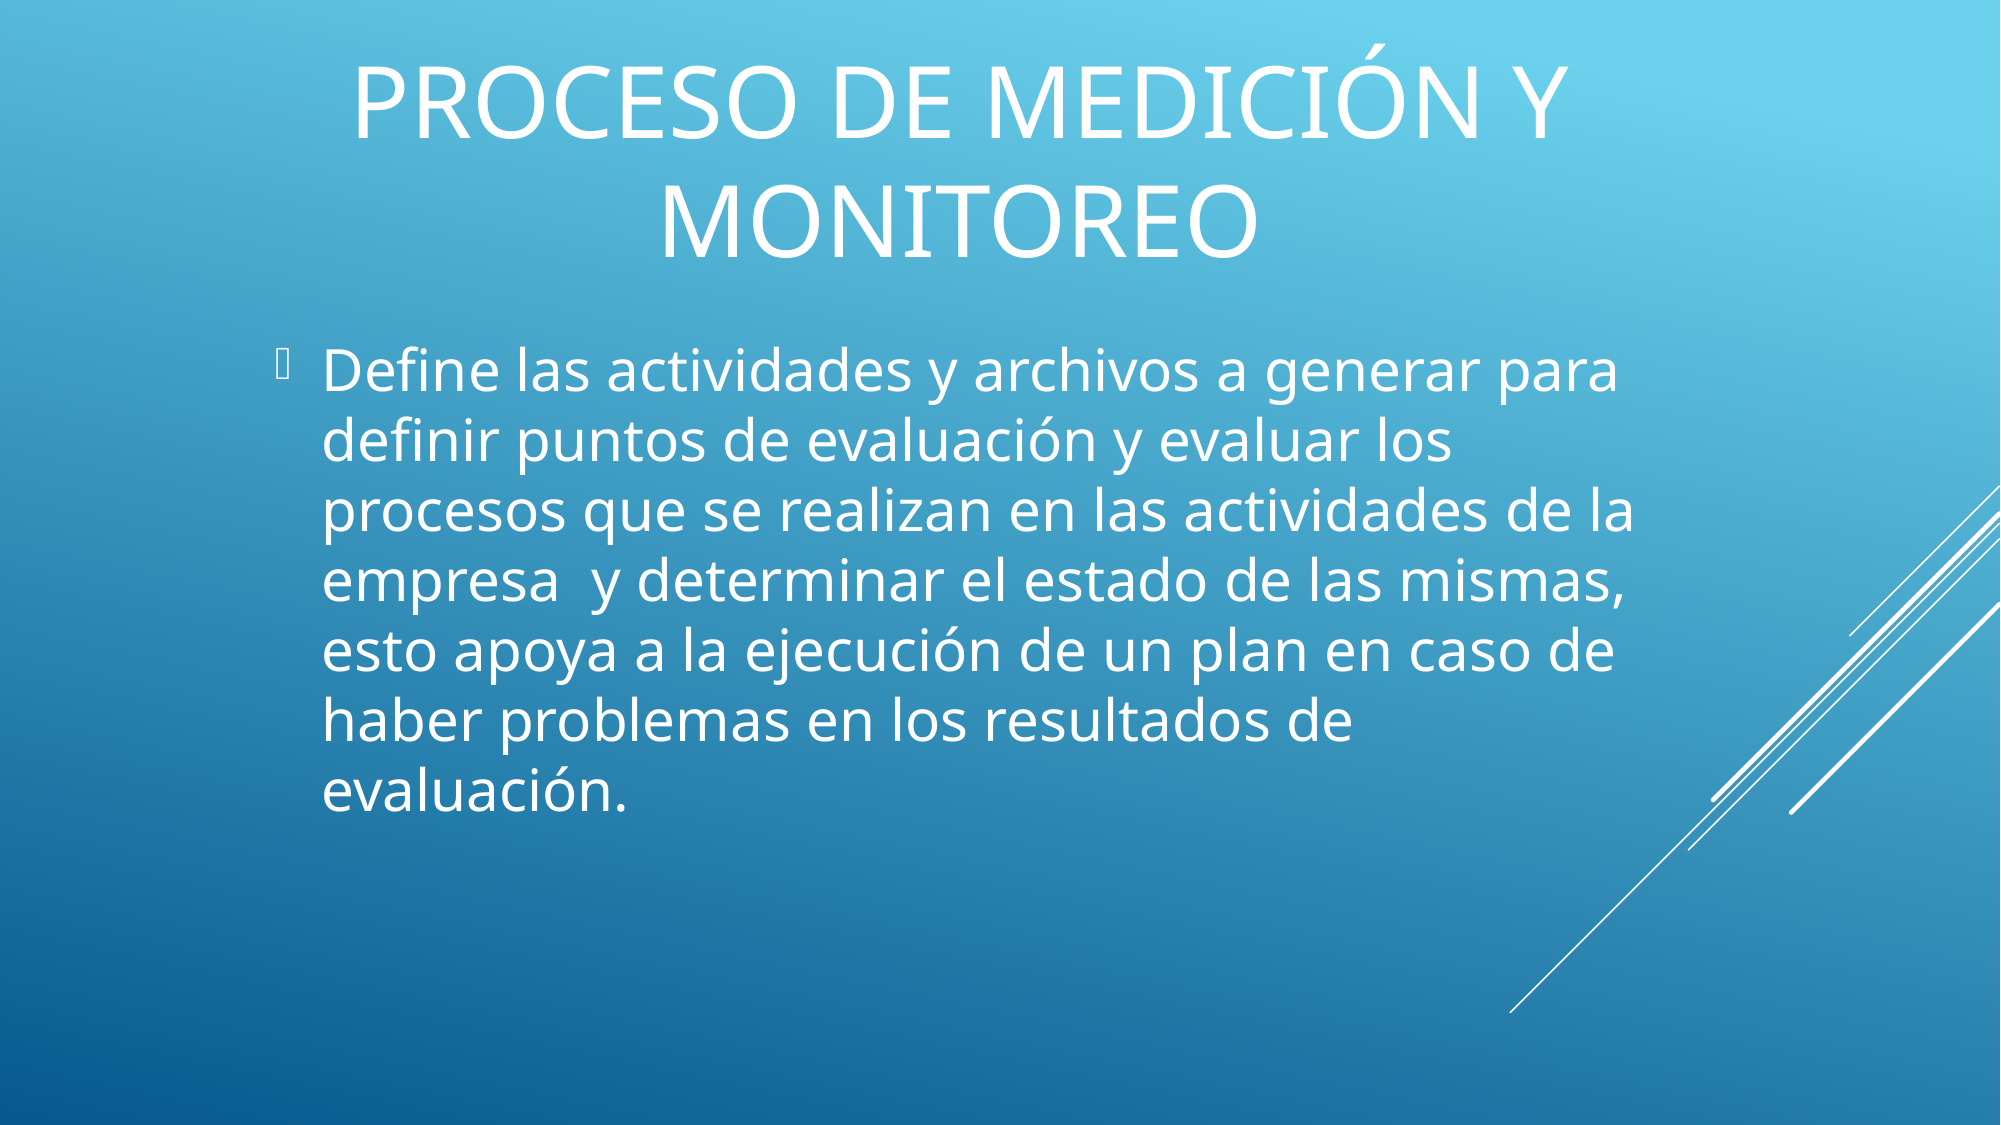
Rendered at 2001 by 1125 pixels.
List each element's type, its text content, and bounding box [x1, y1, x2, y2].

title Proceso de Medición y monitoreo [259, 34, 1660, 281]
list Define las actividades y archivos a generar para definir puntos de evaluación y evaluar los procesos que se realizan en las actividades de la empresa y determinar el estado de las mismas, esto apoya a la ejecución de un plan en caso de haber problemas en los resultados de evaluación. [259, 281, 1660, 875]
